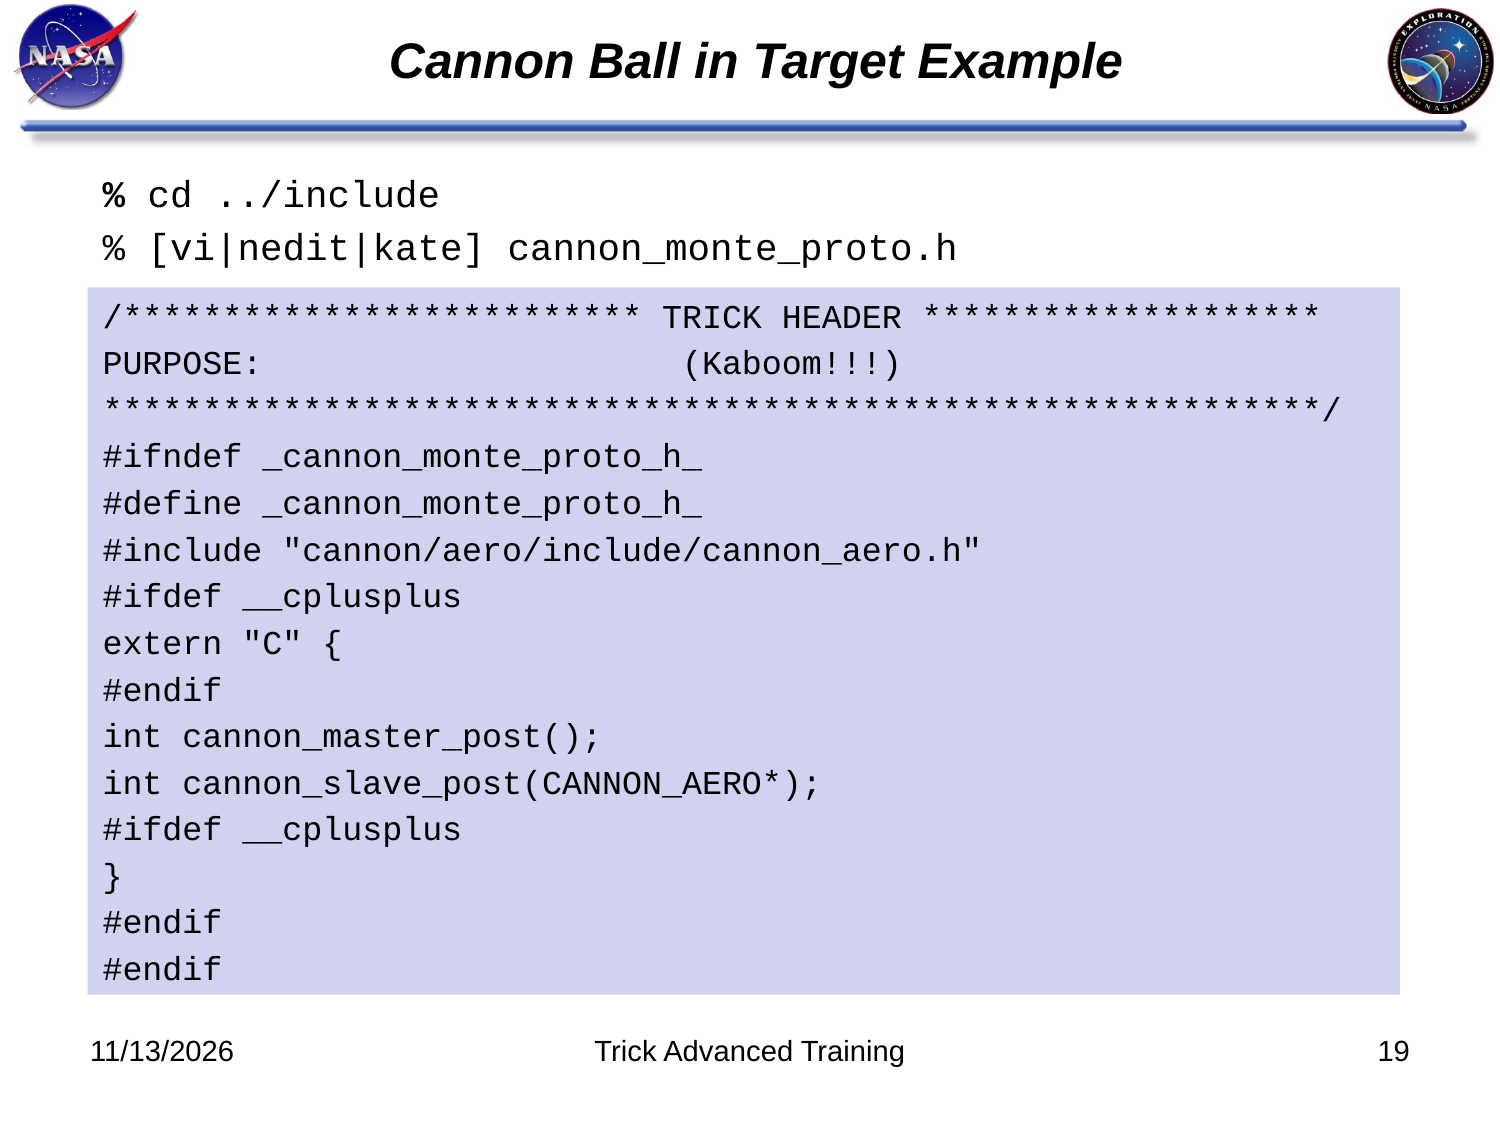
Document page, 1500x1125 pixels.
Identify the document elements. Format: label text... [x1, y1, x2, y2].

picture [16, 8, 1494, 154]
list % cd ../include % [vi|nedit|kate] cannon_monte_proto.h [87, 162, 1438, 288]
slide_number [74, 1024, 426, 1103]
text_box /************************** TRICK HEADER ******************** PURPOSE: (Kaboom!!!) *************************************************************/ #ifndef _cannon_monte_proto_h_ #define _cannon_monte_proto_h_ #include "cannon/aero/include/cannon_aero.h" #ifdef __cplusplus extern "C" { #endif int cannon_master_post(); int cannon_slave_post(CANNON_AERO*); #ifdef __cplusplus } #endif #endif [87, 287, 1400, 995]
footer Trick Advanced Training [512, 1024, 988, 1103]
picture [0, 0, 147, 110]
slide_number 19 [1074, 1024, 1426, 1103]
title Cannon Ball in Target Example [149, 24, 1363, 93]
